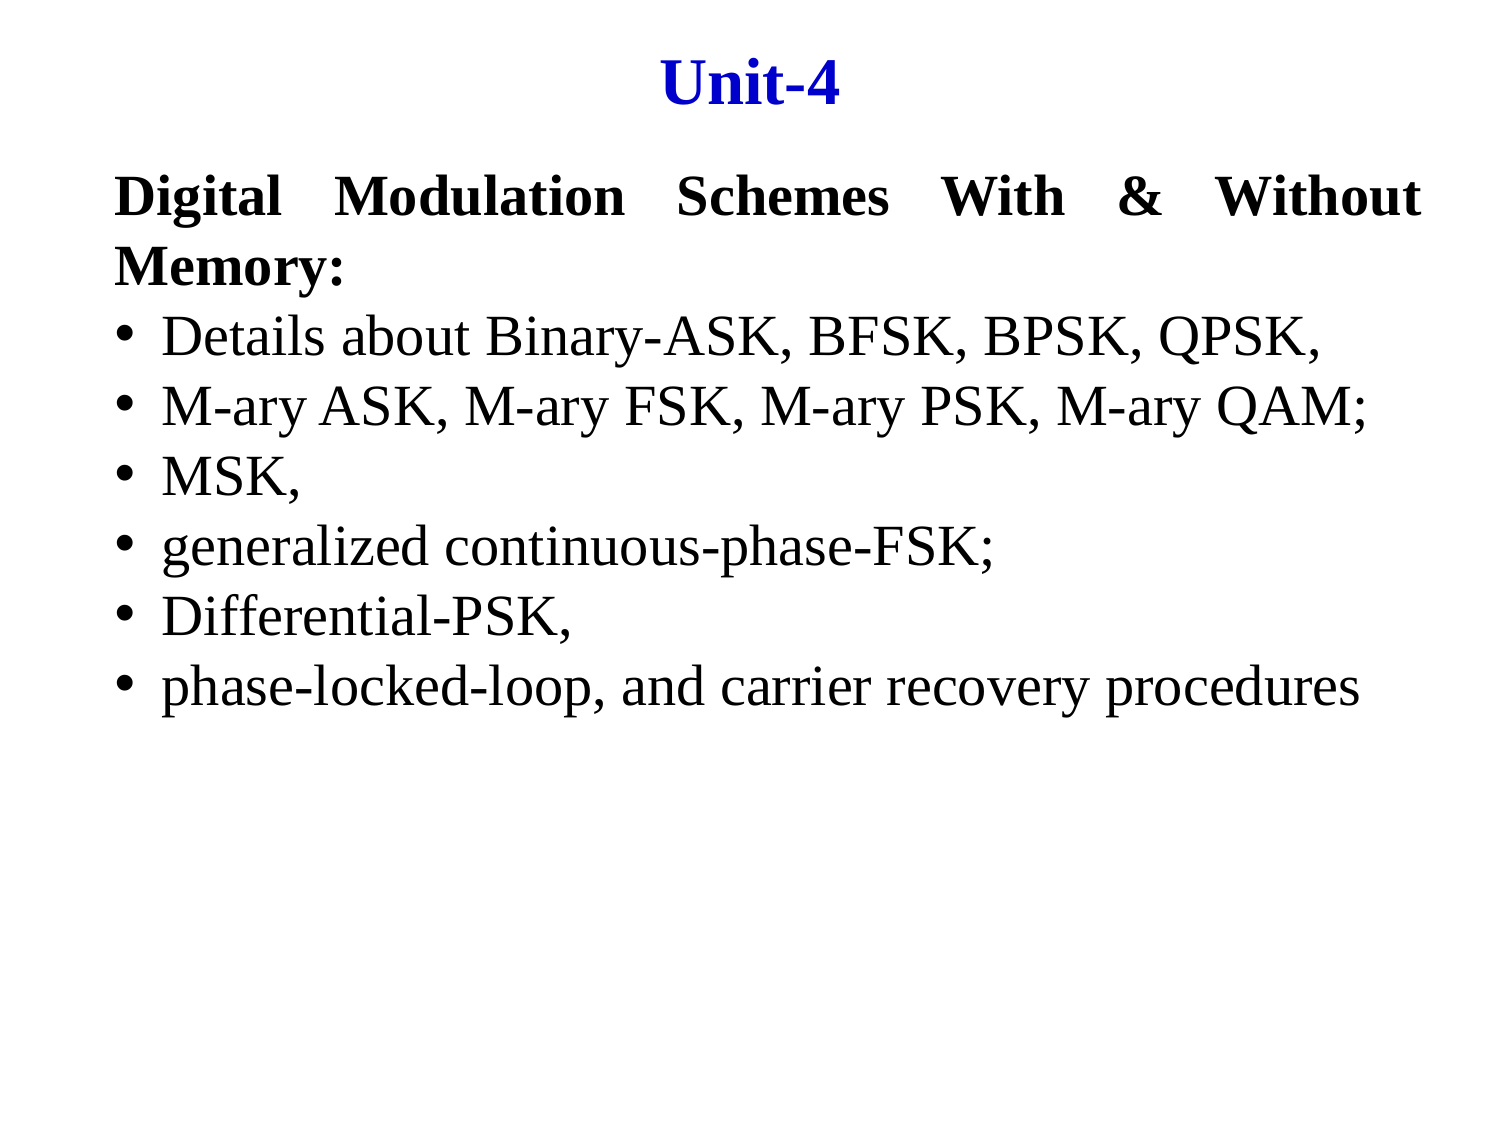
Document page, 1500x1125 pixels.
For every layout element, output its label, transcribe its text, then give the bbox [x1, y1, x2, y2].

text_box Unit-4 [62, 24, 1438, 126]
text_box Digital Modulation Schemes With & Without Memory: Details about Binary-ASK, BFSK, BPSK, QPSK, M-ary ASK, M-ary FSK, M-ary PSK, M-ary QAM; MSK, generalized continuous-phase-FSK; Differential-PSK, phase-locked-loop, and carrier recovery procedures [99, 149, 1438, 725]
